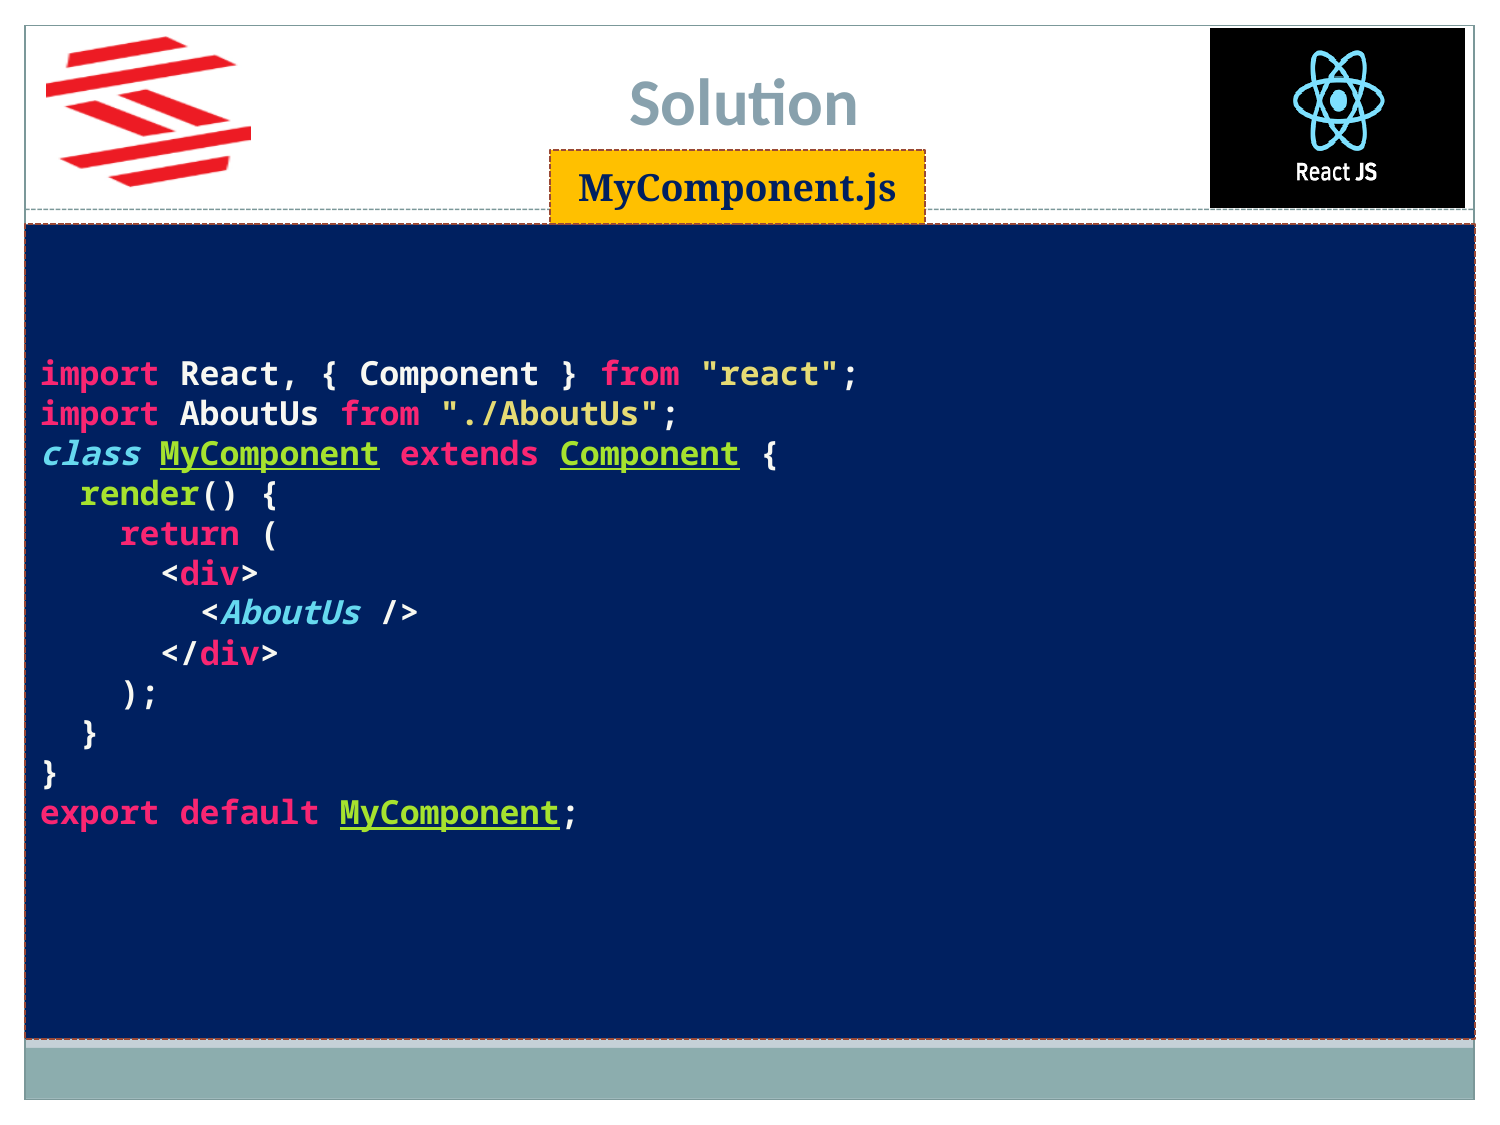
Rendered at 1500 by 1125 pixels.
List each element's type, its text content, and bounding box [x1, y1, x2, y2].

text_box MyComponent.js [549, 149, 926, 225]
text_box Solution [477, 0, 1475, 148]
picture [46, 34, 252, 195]
title [46, 23, 1203, 186]
picture [1210, 28, 1466, 209]
text_box import React, { Component } from "react"; import AboutUs from "./AboutUs"; class MyComponent extends Component { render() { return ( <div> <AboutUs /> </div> ); } } export default MyComponent; [24, 223, 1476, 1040]
